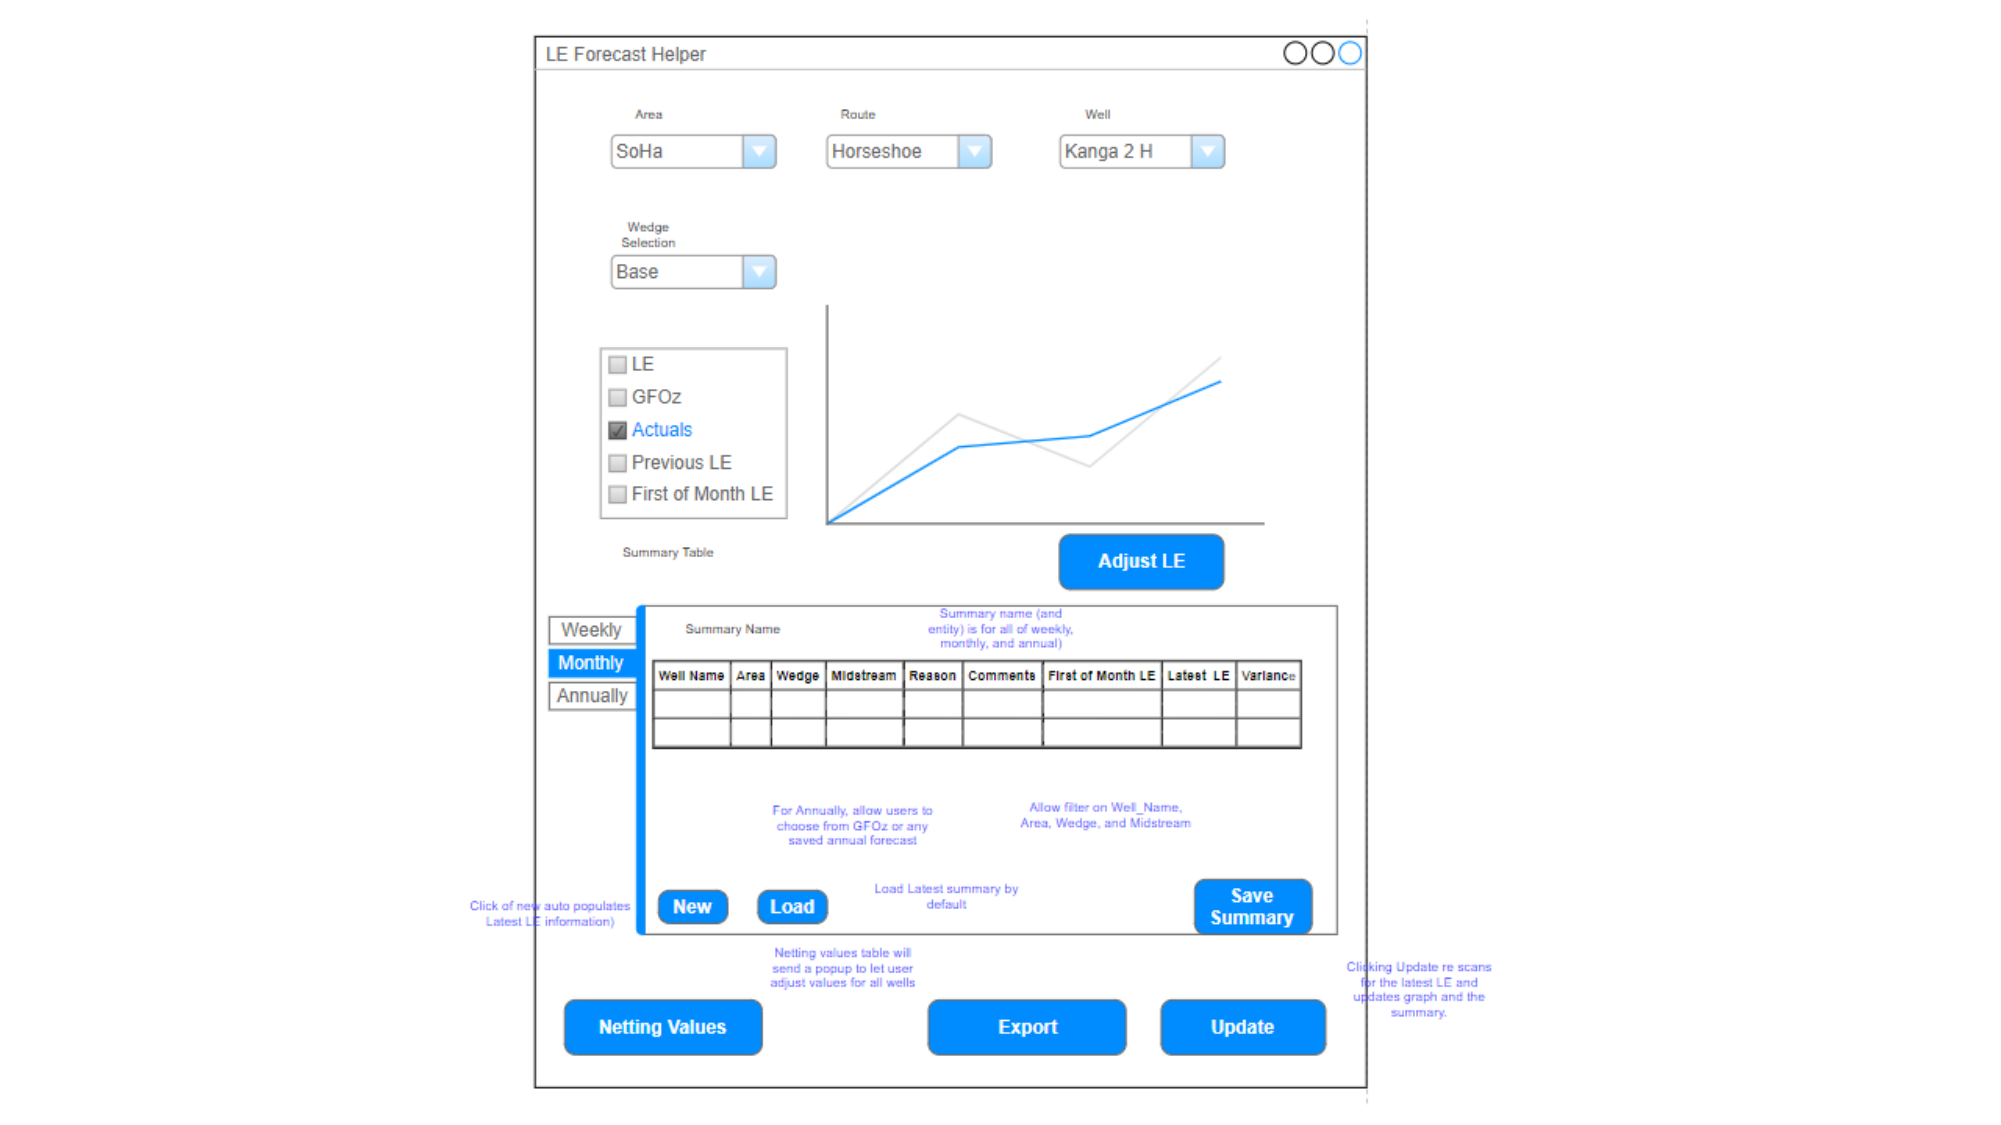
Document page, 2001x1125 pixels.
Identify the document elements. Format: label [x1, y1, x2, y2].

picture [449, 19, 1551, 1106]
